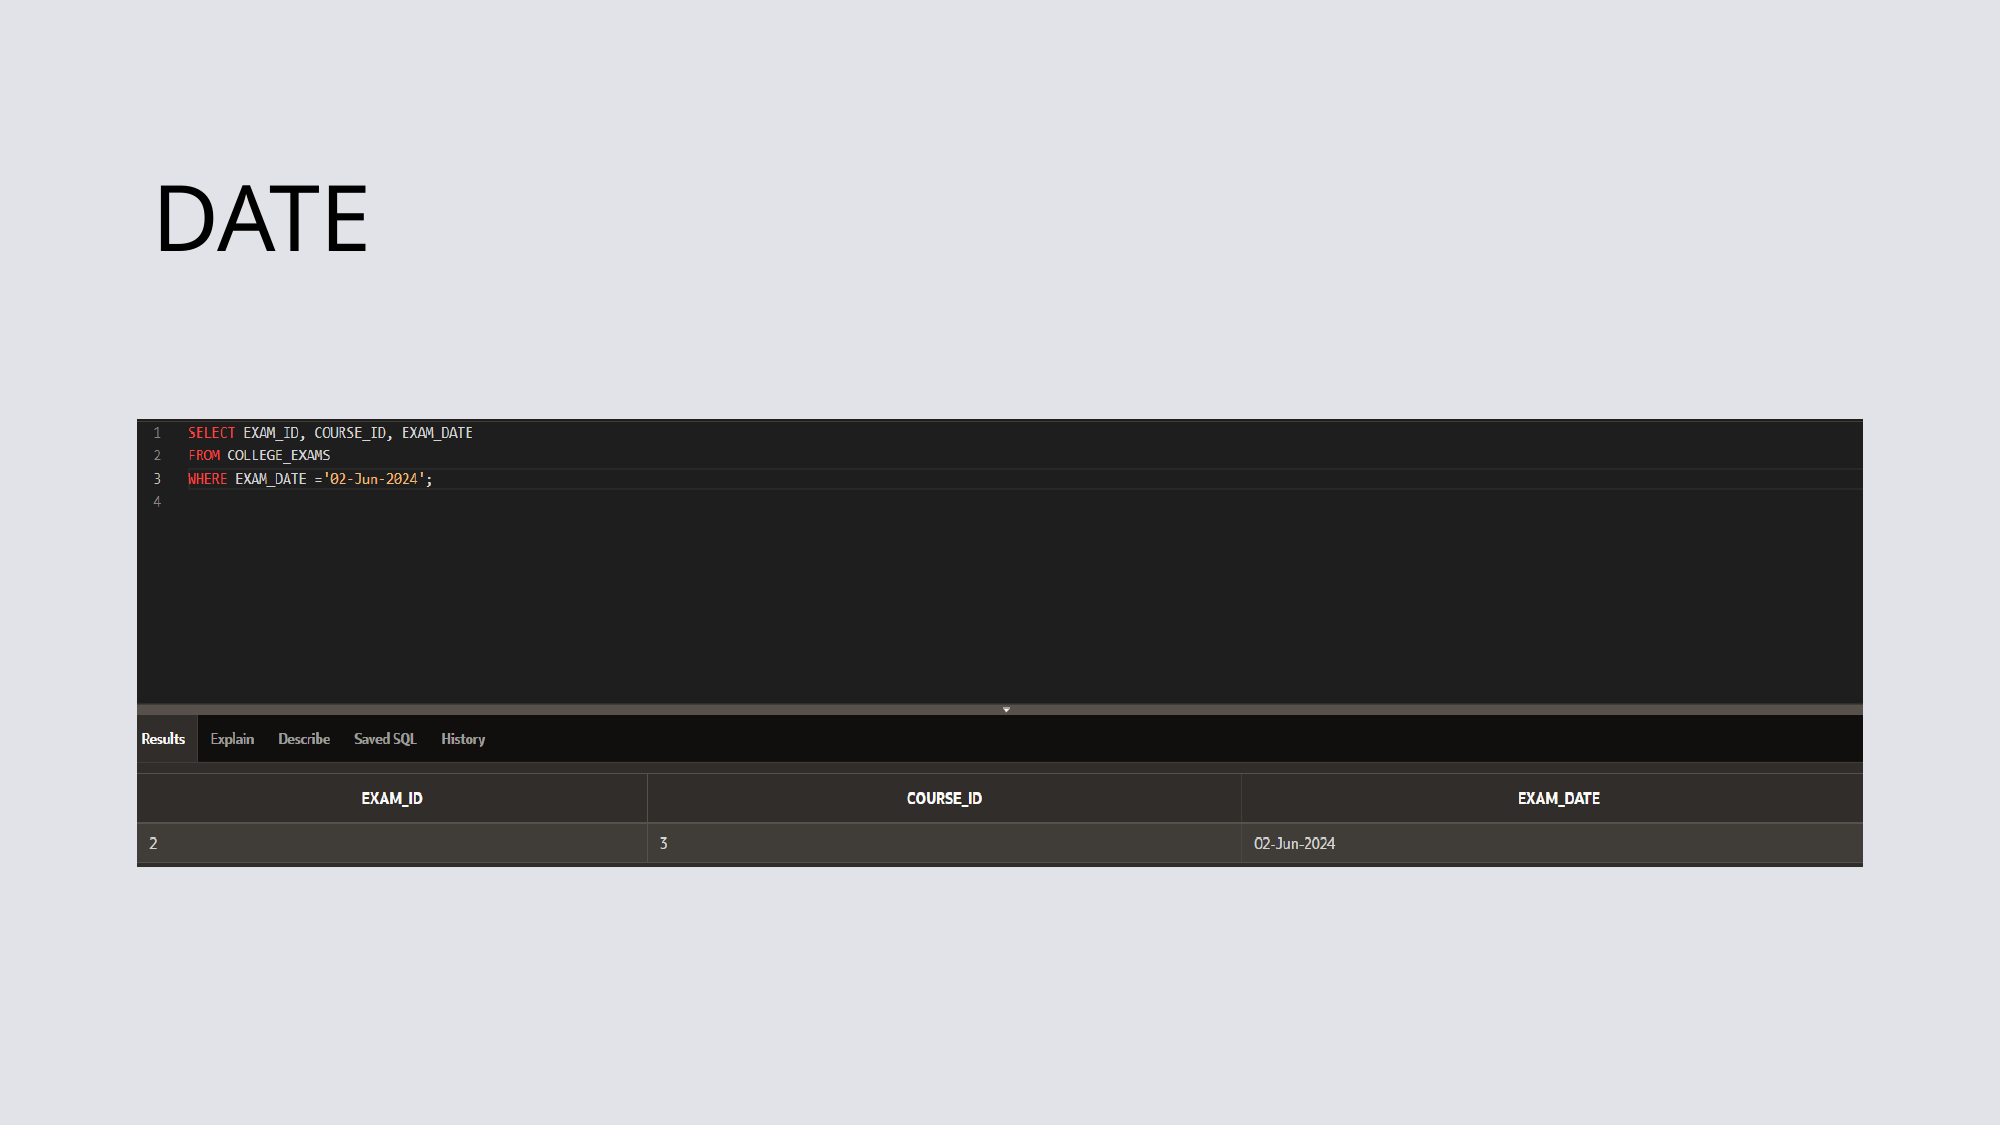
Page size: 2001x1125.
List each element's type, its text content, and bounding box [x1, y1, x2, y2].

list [137, 419, 1863, 867]
title DATE [137, 95, 1863, 280]
